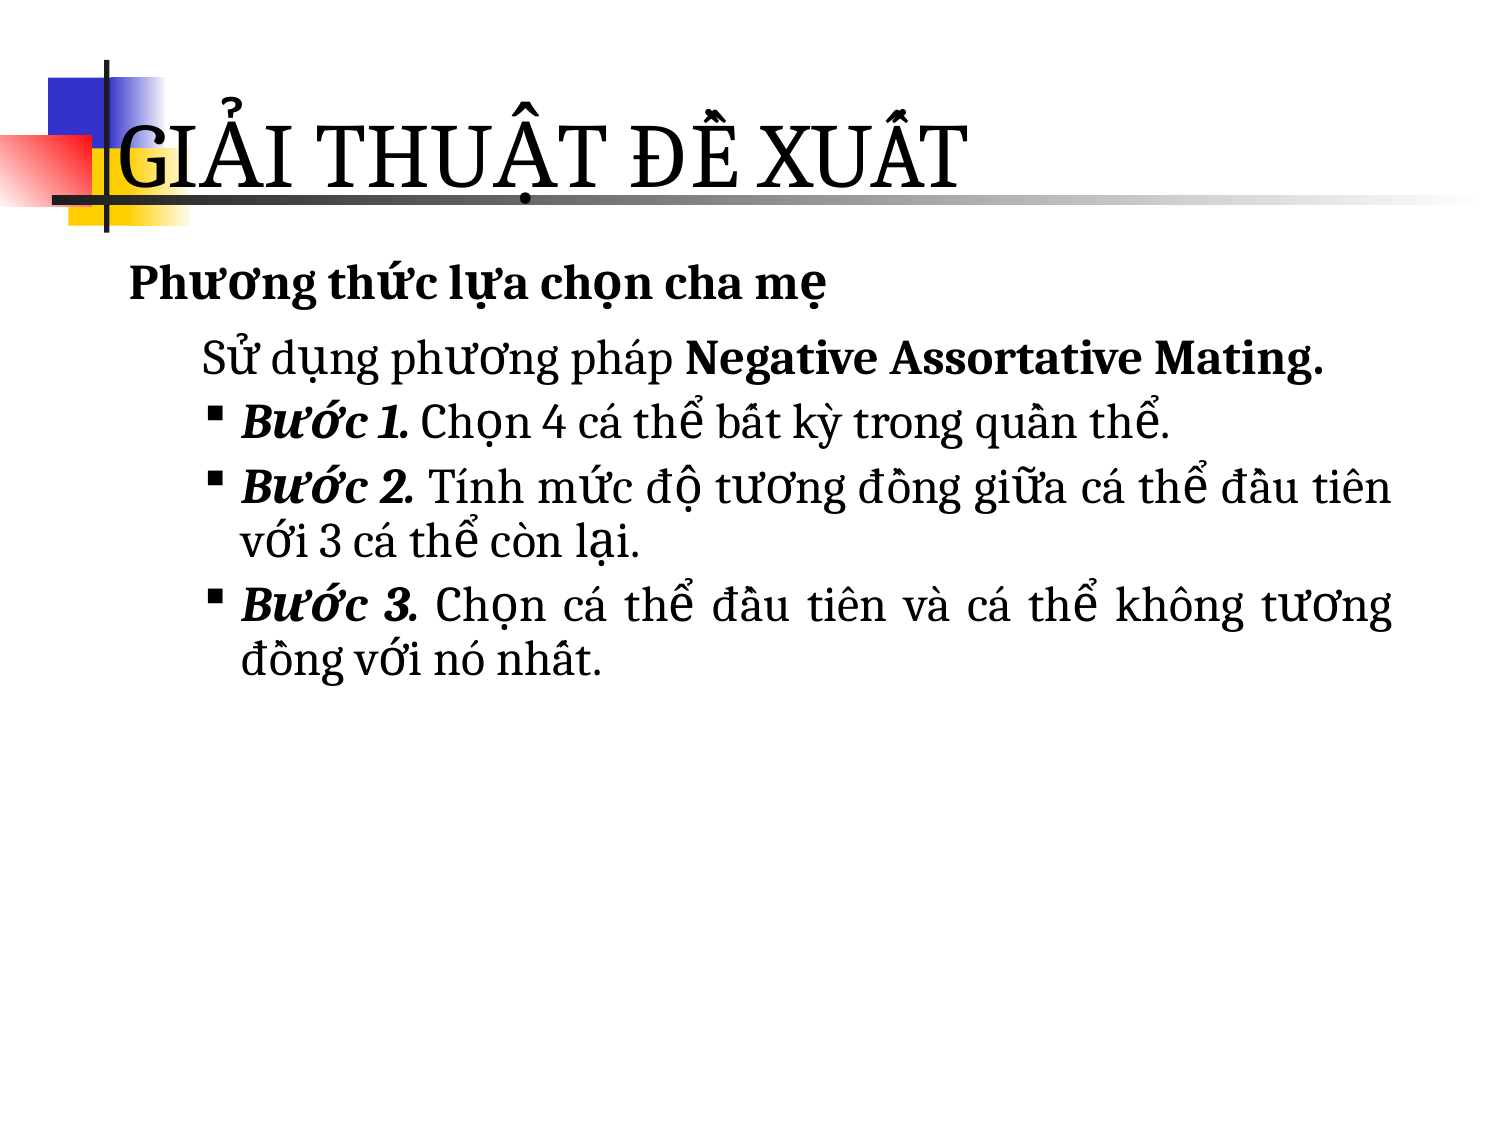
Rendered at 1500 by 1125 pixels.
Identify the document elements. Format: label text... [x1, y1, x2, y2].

list Phương thức lựa chọn cha mẹ Sử dụng phương pháp Negative Assortative Mating. Bước 1. Chọn 4 cá thể bất kỳ trong quần thể. Bước 2. Tính mức độ tương đồng giữa cá thể đầu tiên với 3 cá thể còn lại. Bước 3. Chọn cá thể đầu tiên và cá thể không tương đồng với nó nhất. [113, 249, 1408, 1031]
title GIẢI THUẬT ĐỀ XUẤT [103, 48, 1397, 267]
